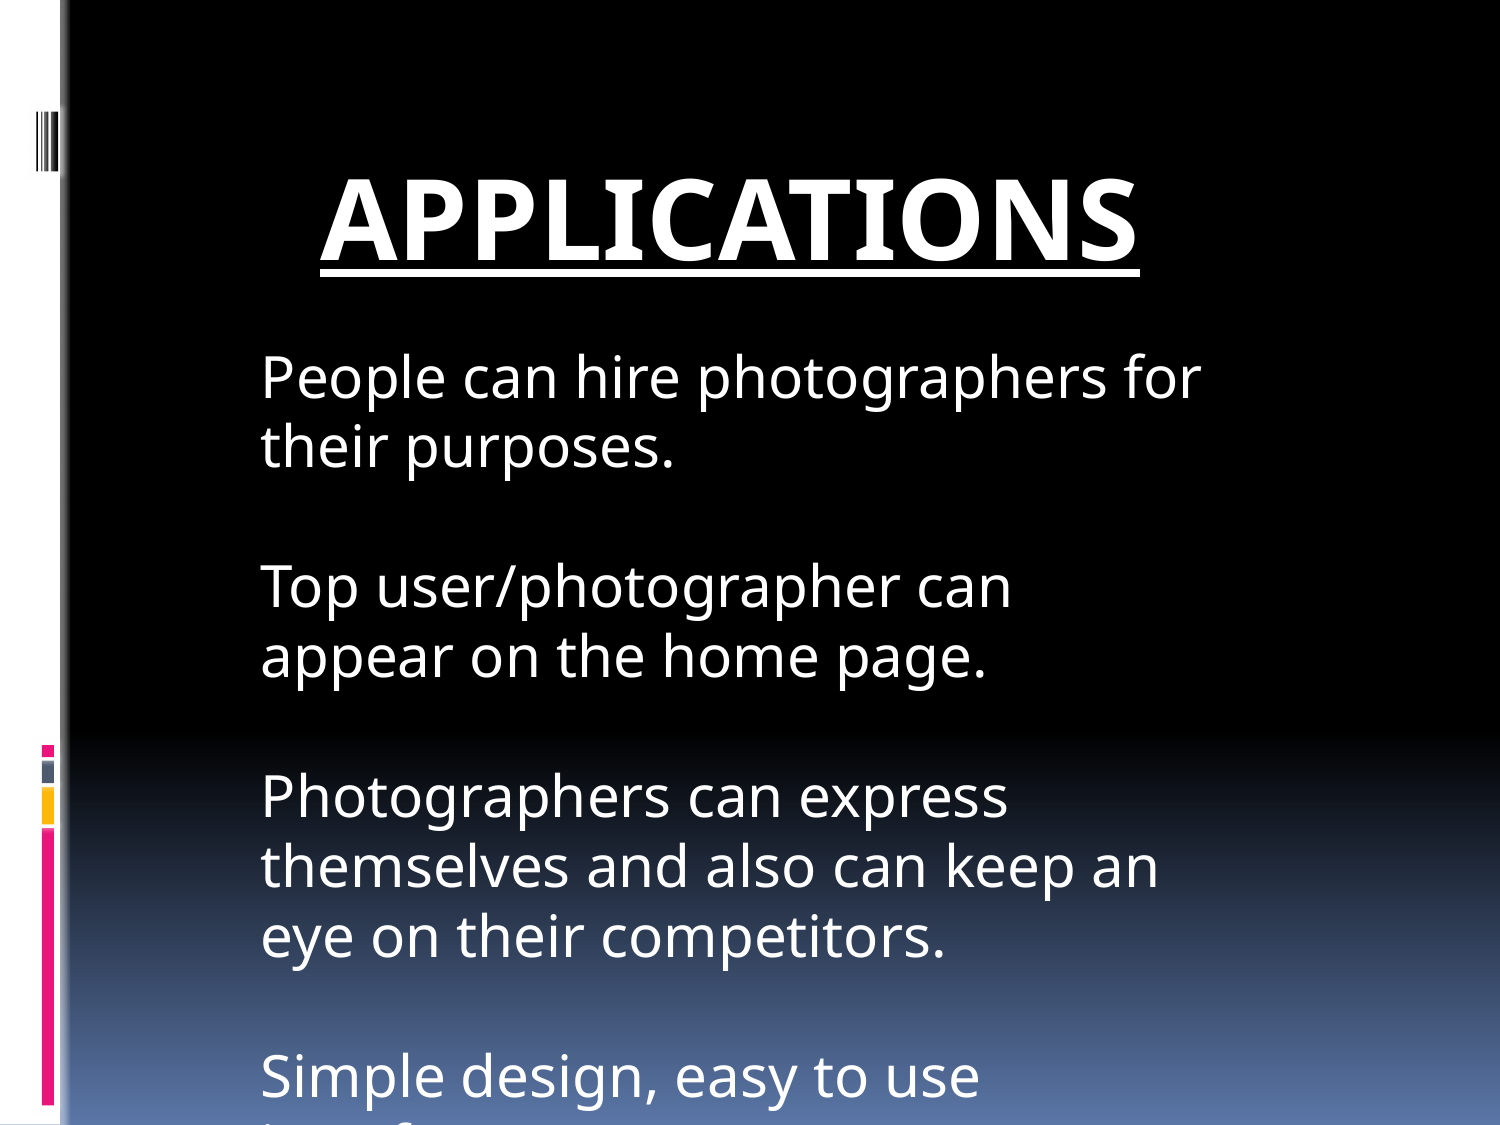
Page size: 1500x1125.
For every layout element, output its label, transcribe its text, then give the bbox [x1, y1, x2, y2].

text_box APPLICATIONS [305, 140, 1155, 426]
text_box People can hire photographers for their purposes. Top user/photographer can appear on the home page. Photographers can express themselves and also can keep an eye on their competitors. Simple design, easy to use interface. [246, 332, 1231, 1125]
